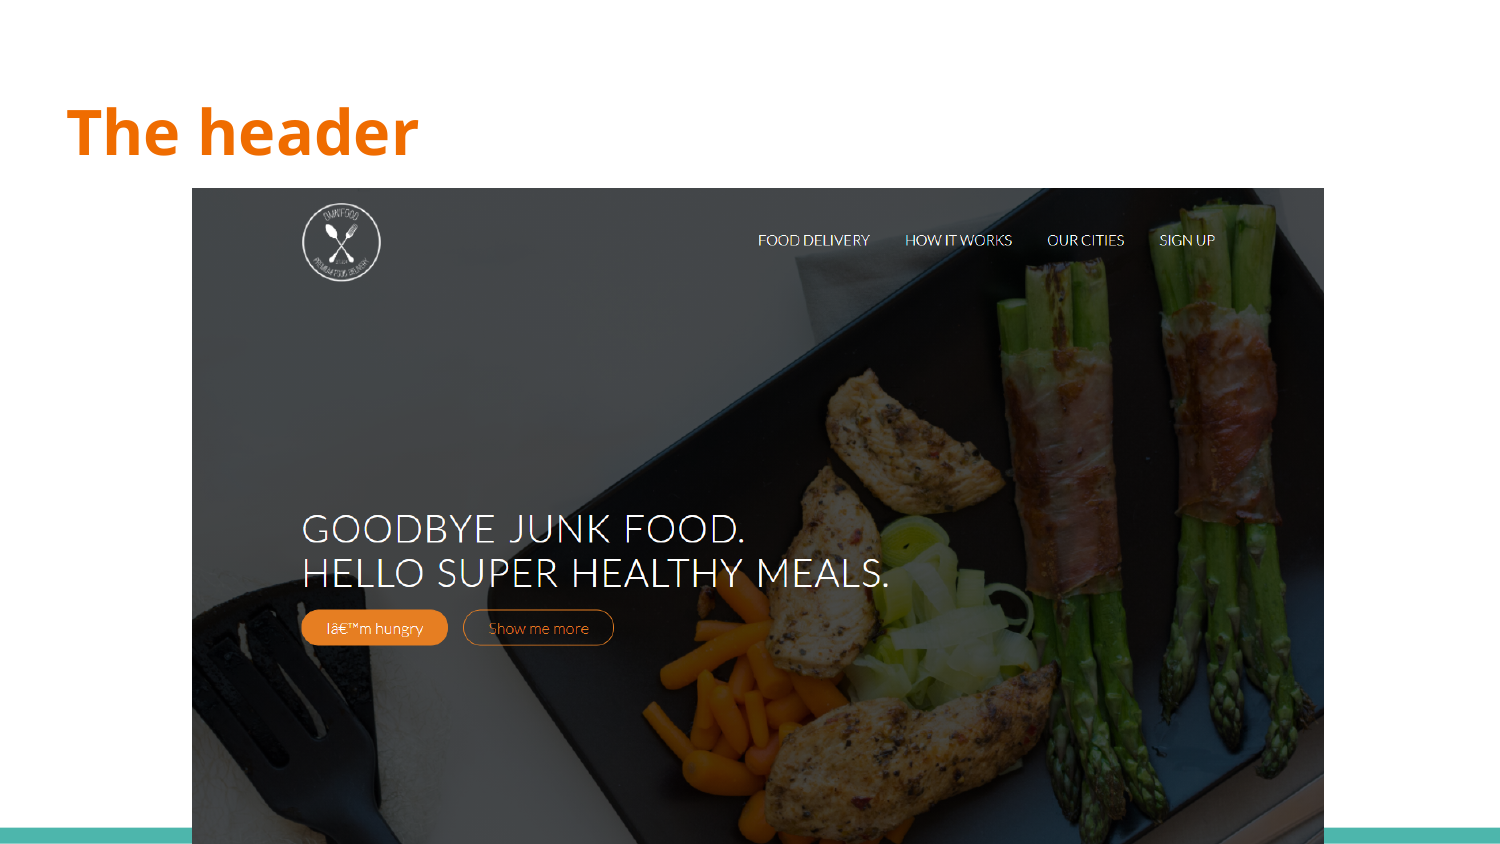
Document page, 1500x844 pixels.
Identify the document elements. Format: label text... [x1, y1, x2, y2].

title The header [51, 72, 1449, 189]
picture [192, 188, 1325, 844]
